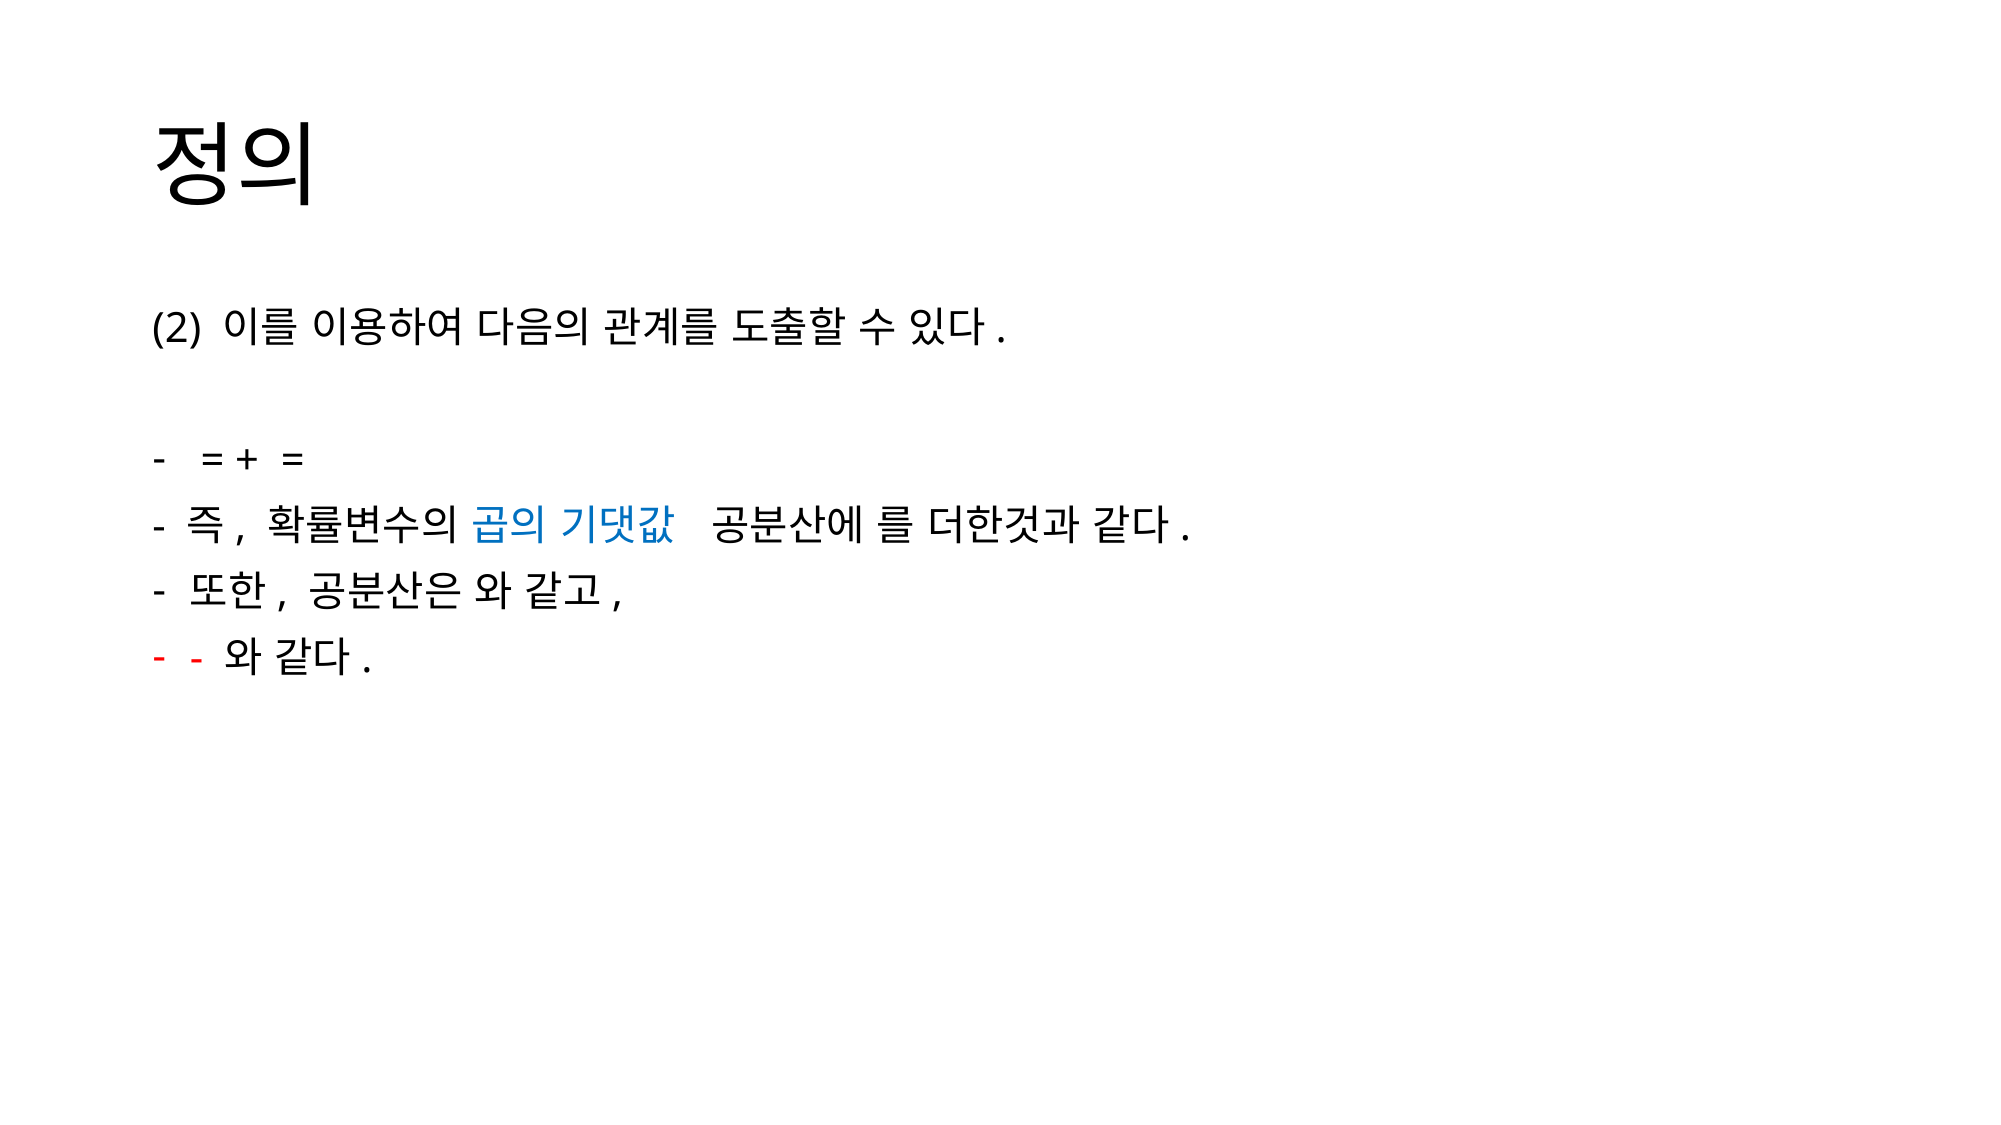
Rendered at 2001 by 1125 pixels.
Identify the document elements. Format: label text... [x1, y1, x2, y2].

title 정의 [137, 59, 1863, 278]
